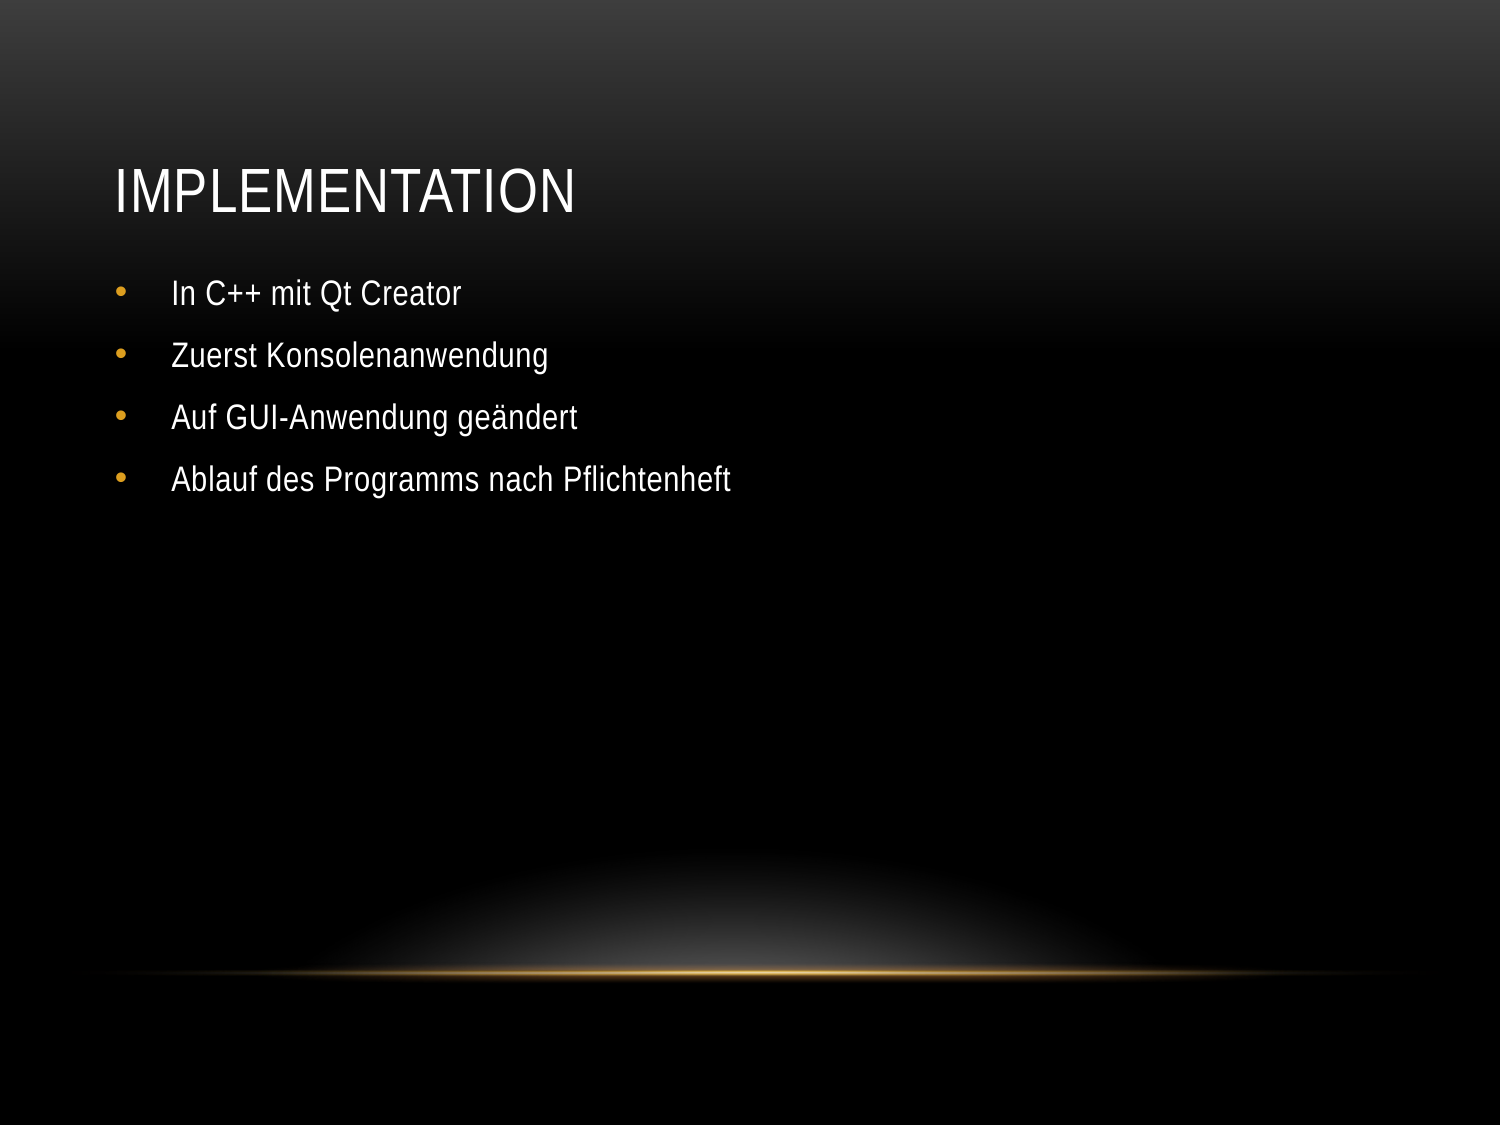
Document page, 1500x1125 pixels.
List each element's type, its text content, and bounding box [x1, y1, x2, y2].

picture [0, 0, 1500, 1125]
title Implementation [99, 45, 1400, 233]
list In C++ mit Qt Creator Zuerst Konsolenanwendung Auf GUI-Anwendung geändert Ablauf des Programms nach Pflichtenheft [99, 262, 1400, 938]
